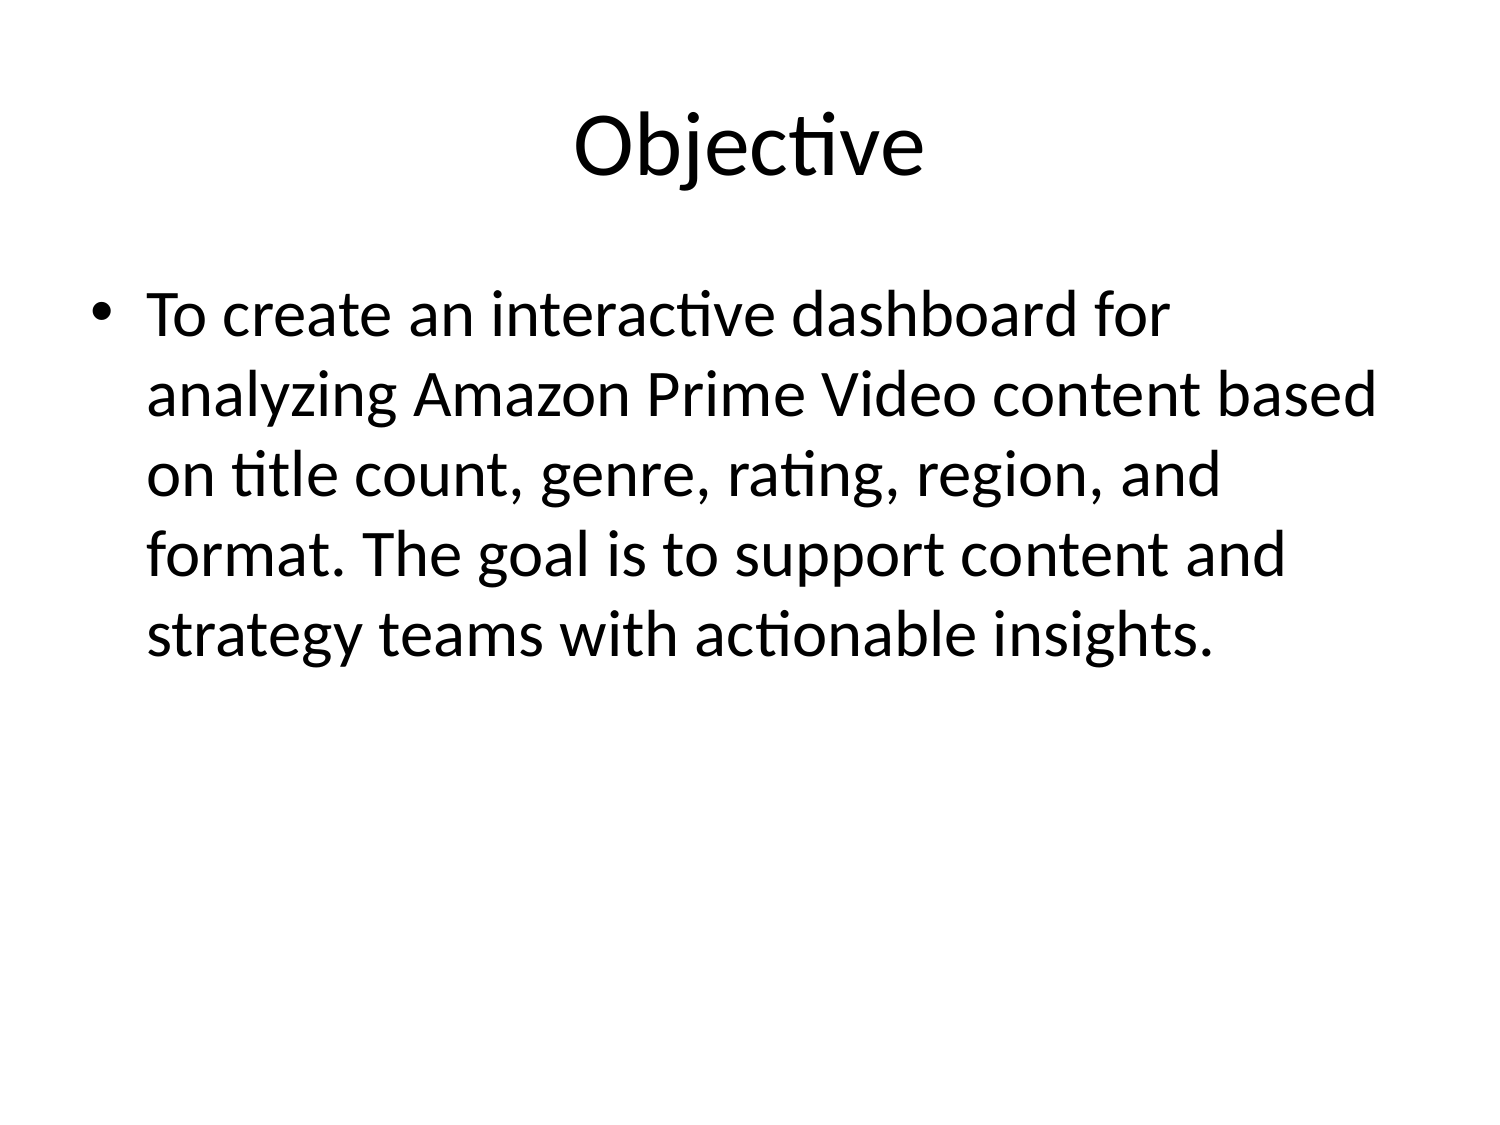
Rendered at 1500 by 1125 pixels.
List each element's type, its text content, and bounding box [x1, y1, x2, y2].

title Objective [75, 45, 1425, 233]
list To create an interactive dashboard for analyzing Amazon Prime Video content based on title count, genre, rating, region, and format. The goal is to support content and strategy teams with actionable insights. [75, 262, 1425, 1005]
